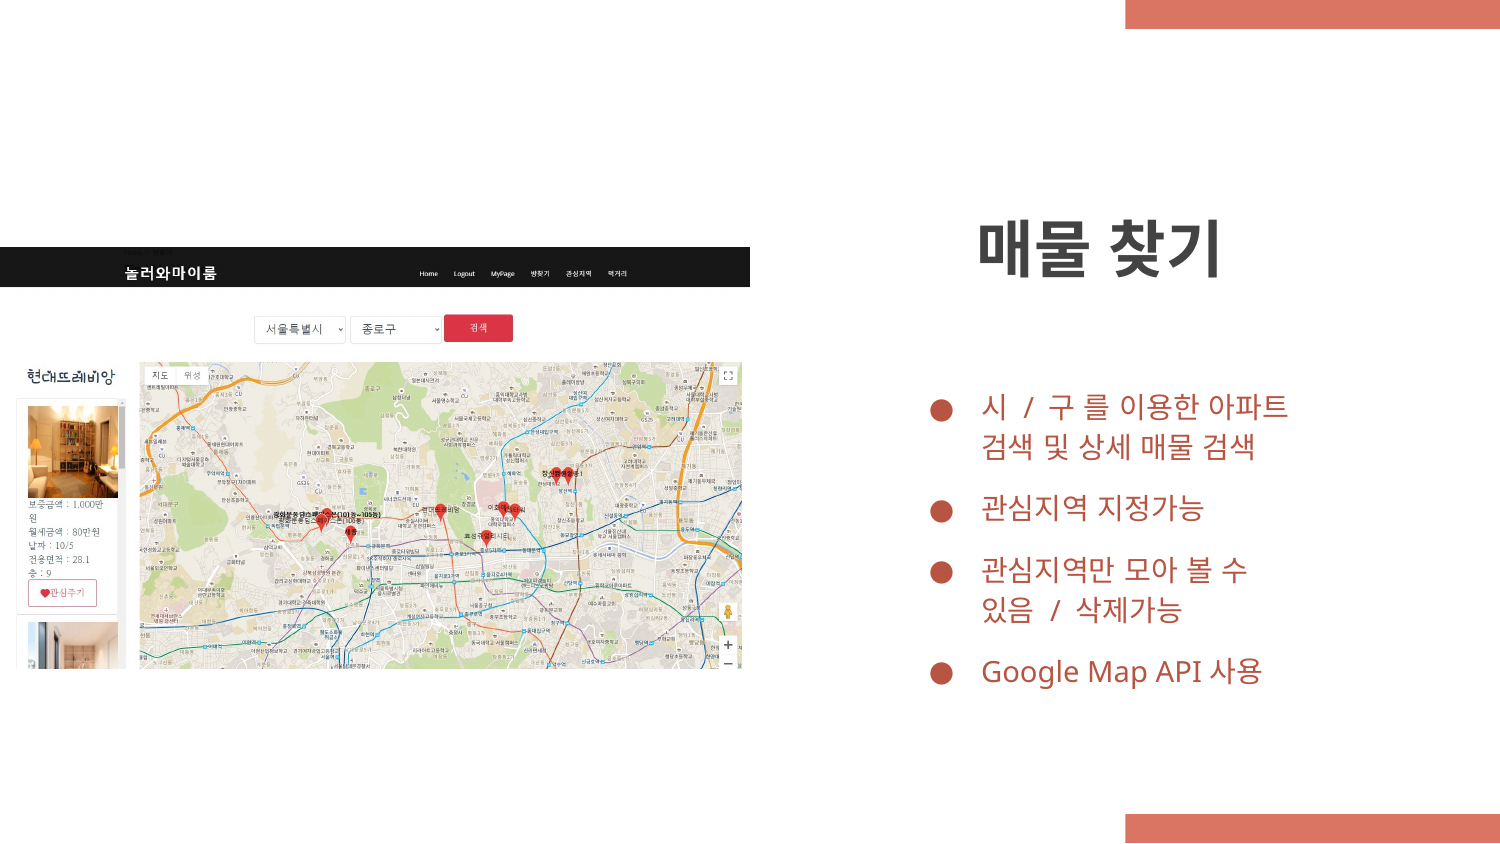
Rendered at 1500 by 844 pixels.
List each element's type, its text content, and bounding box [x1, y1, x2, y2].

subtitle 시 / 구 를 이용한 아파트 검색 및 상세 매물 검색 관심지역 지정가능 관심지역만 모아 볼 수 있음 / 삭제가능 Google Map API사용 [891, 368, 1310, 704]
title 매물 찾기 [818, 159, 1383, 335]
picture [0, 247, 751, 669]
